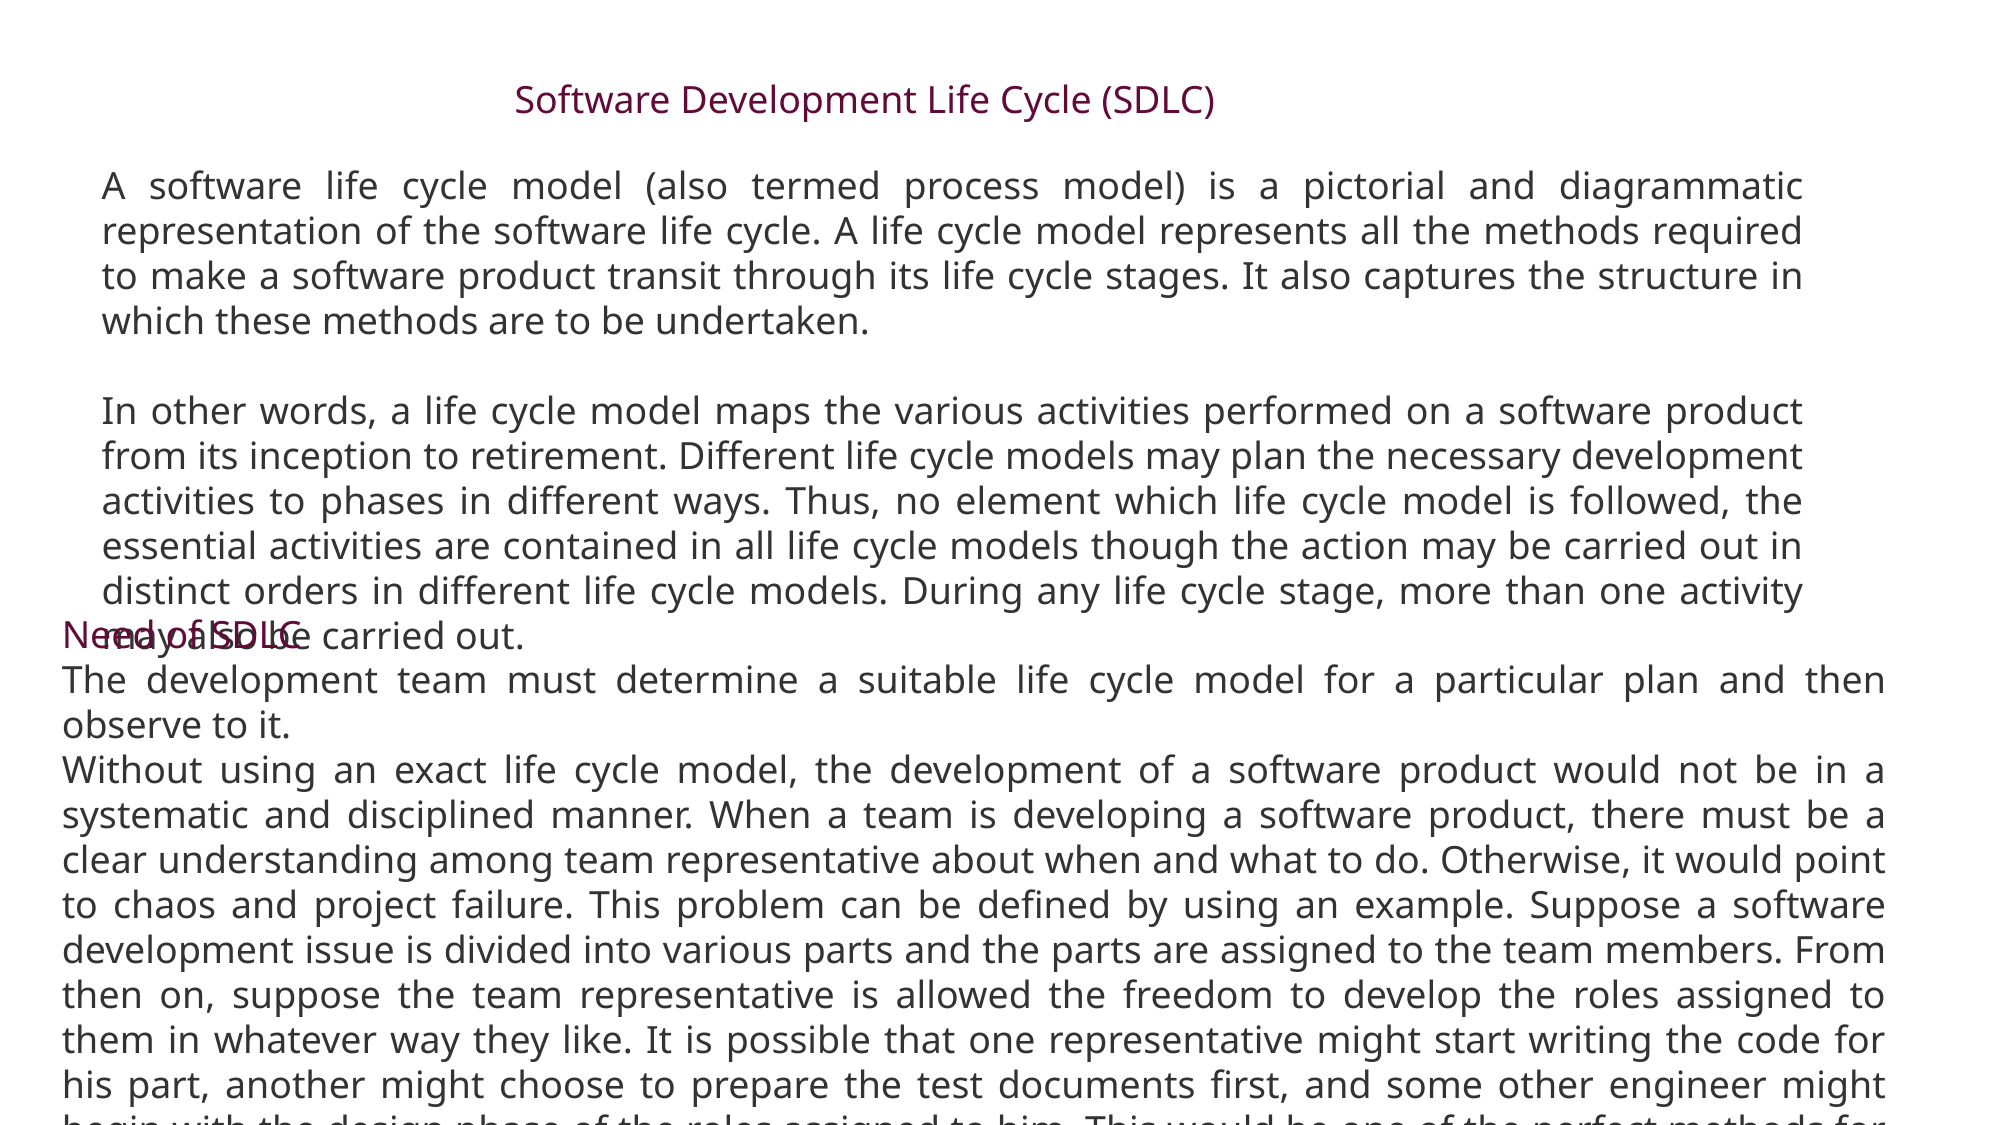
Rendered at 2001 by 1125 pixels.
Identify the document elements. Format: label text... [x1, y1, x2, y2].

text_box Need of SDLC The development team must determine a suitable life cycle model for a particular plan and then observe to it. Without using an exact life cycle model, the development of a software product would not be in a systematic and disciplined manner. When a team is developing a software product, there must be a clear understanding among team representative about when and what to do. Otherwise, it would point to chaos and project failure. This problem can be defined by using an example. Suppose a software development issue is divided into various parts and the parts are assigned to the team members. From then on, suppose the team representative is allowed the freedom to develop the roles assigned to them in whatever way they like. It is possible that one representative might start writing the code for his part, another might choose to prepare the test documents first, and some other engineer might begin with the design phase of the roles assigned to him. This would be one of the perfect methods for project failure. [47, 603, 1903, 1125]
text_box Software Development Life Cycle (SDLC) [499, 68, 1501, 129]
text_box A software life cycle model (also termed process model) is a pictorial and diagrammatic representation of the software life cycle. A life cycle model represents all the methods required to make a software product transit through its life cycle stages. It also captures the structure in which these methods are to be undertaken. In other words, a life cycle model maps the various activities performed on a software product from its inception to retirement. Different life cycle models may plan the necessary development activities to phases in different ways. Thus, no element which life cycle model is followed, the essential activities are contained in all life cycle models though the action may be carried out in distinct orders in different life cycle models. During any life cycle stage, more than one activity may also be carried out. [86, 154, 1820, 603]
